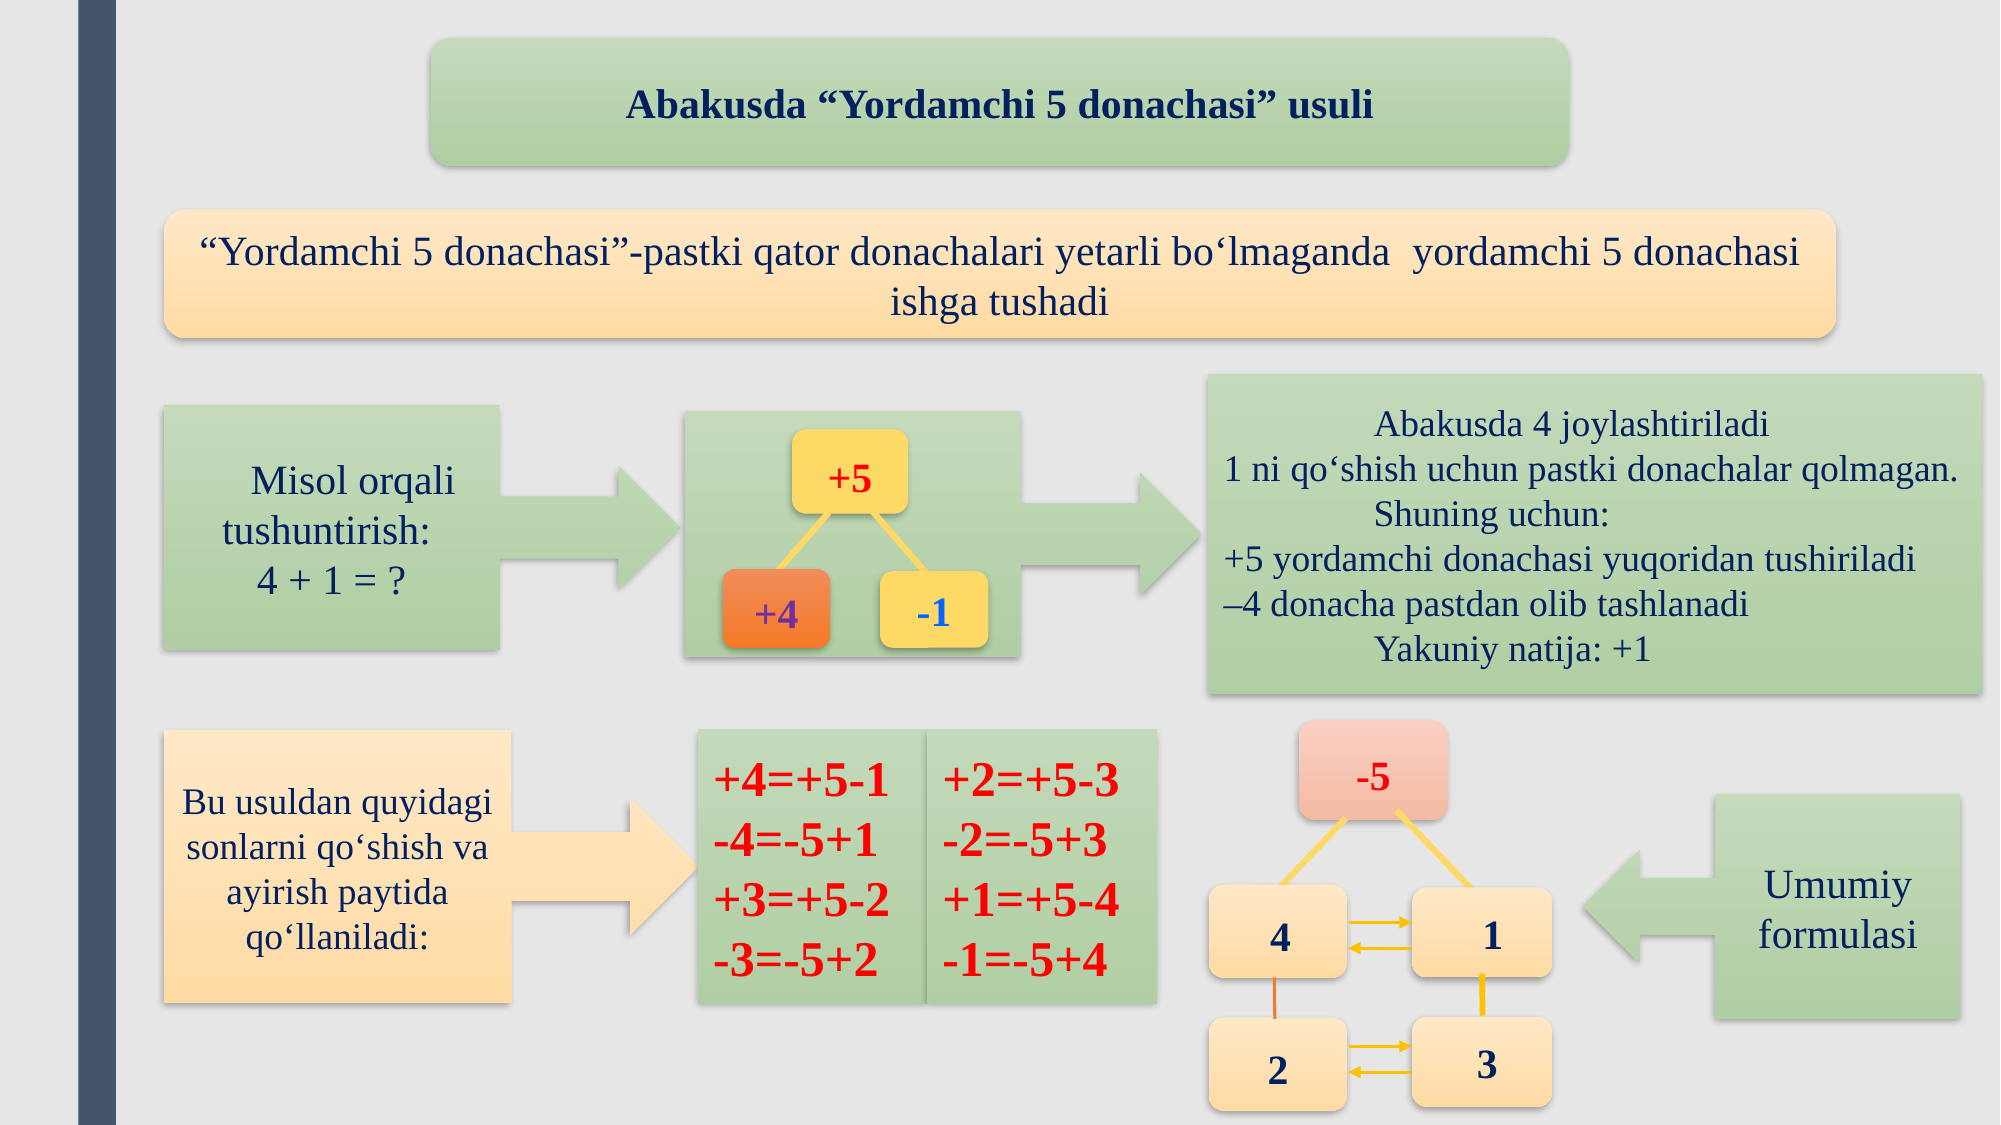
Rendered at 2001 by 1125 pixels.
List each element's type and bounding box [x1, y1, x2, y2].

text_box [164, 37, 1983, 1111]
